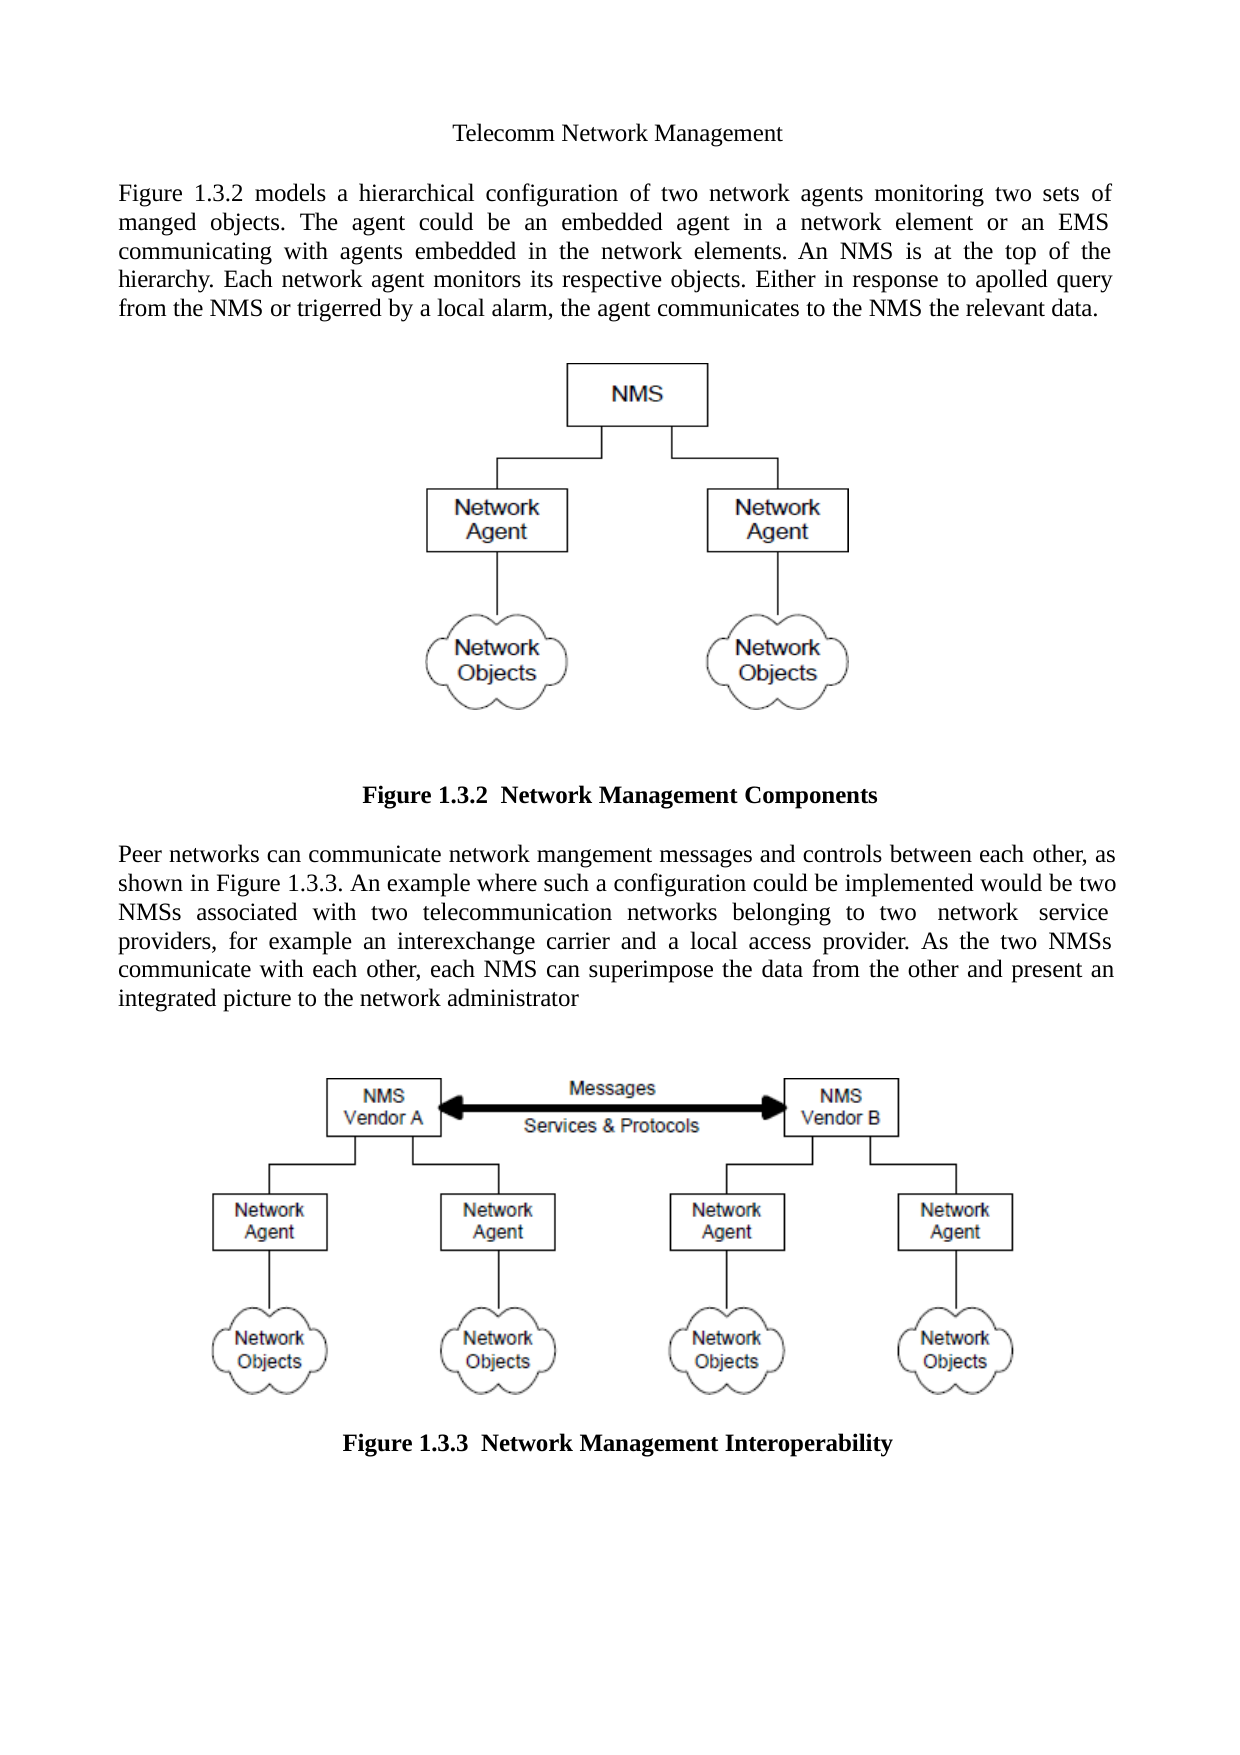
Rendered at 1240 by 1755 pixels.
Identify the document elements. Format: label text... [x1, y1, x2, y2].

picture [425, 363, 849, 710]
text_box Figure 1.3.3 Network Management Interoperability [340, 1424, 900, 1457]
text_box Telecomm Network Management Figure 1.3.2 models a hierarchical configuration of two network agents monitoring two sets of manged objects. The agent could be an embedded agent in a network element or an EMS communicating with agents embedded in the network elements. An NMS is at the top of the hierarchy. Each network agent monitors its respective objects. Either in response to apolled query from the NMS or trigerred by a local alarm, the agent communicates to the NMS the relevant data. [116, 114, 1124, 322]
picture [210, 1078, 1015, 1395]
text_box Figure 1.3.2 Network Management Components Peer networks can communicate network mangement messages and controls between each other, as shown in Figure 1.3.3. An example where such a configuration could be implemented would be two NMSs associated with two telecommunication networks belonging to two network service providers, for example an interexchange carrier and a local access provider. As the two NMSs communicate with each other, each NMS can superimpose the data from the other and present an integrated picture to the network administrator [116, 776, 1124, 1012]
